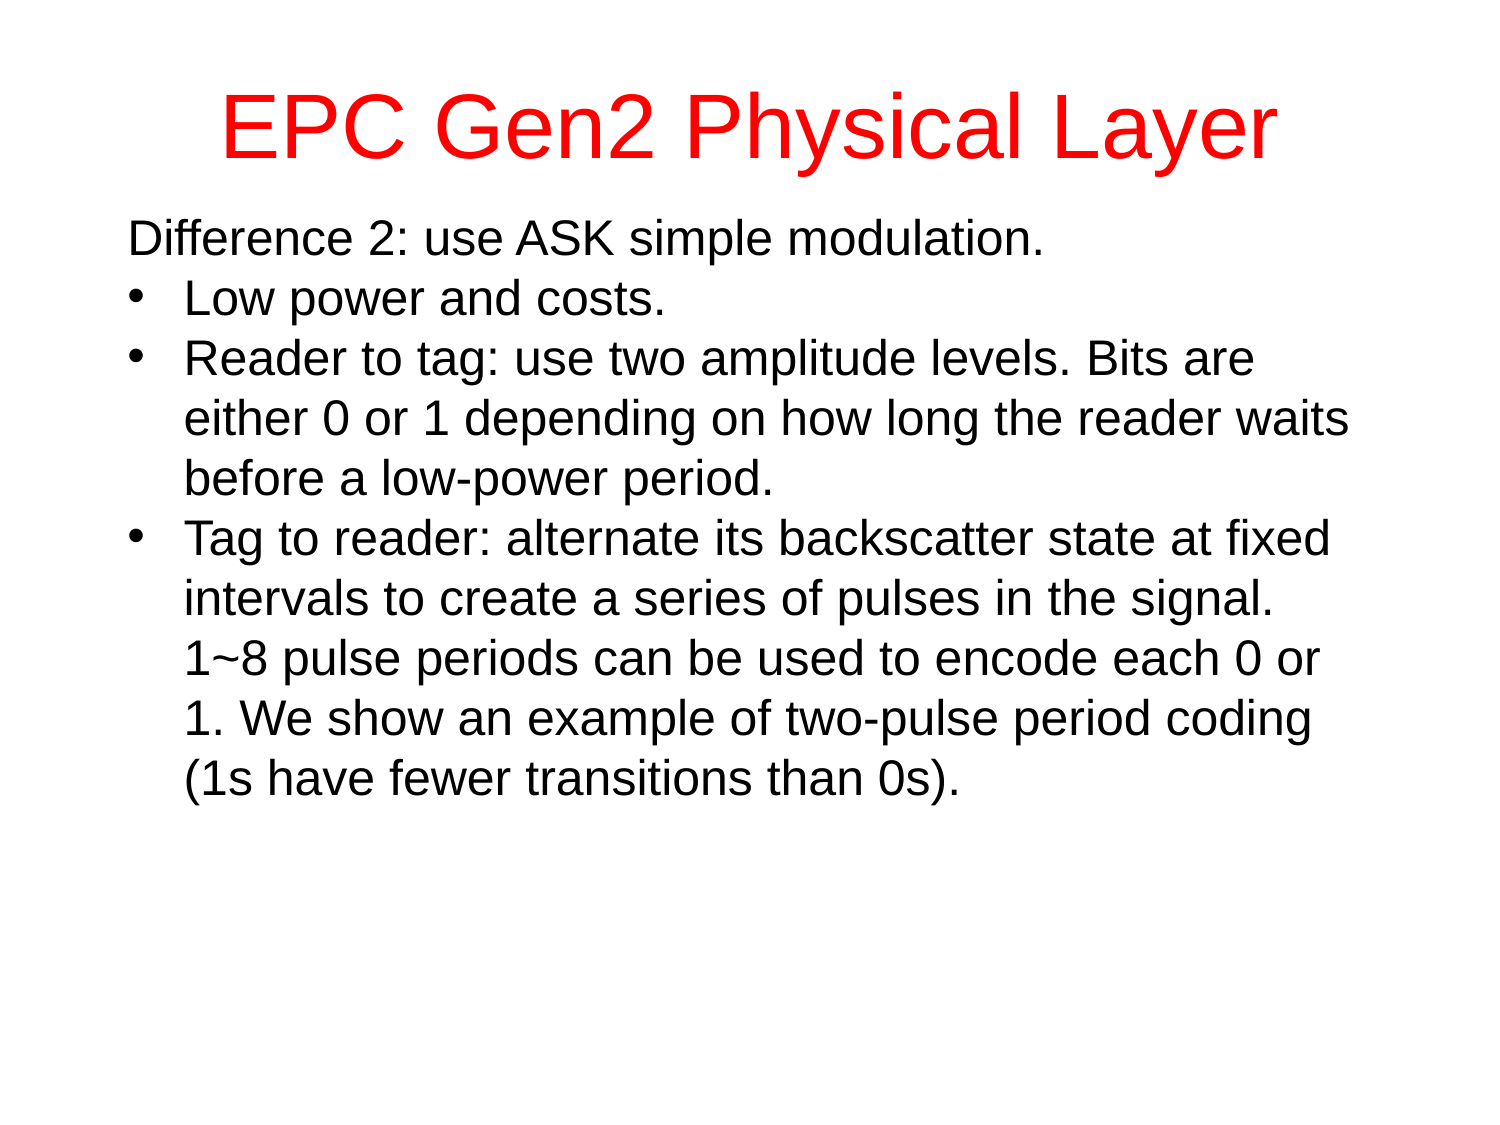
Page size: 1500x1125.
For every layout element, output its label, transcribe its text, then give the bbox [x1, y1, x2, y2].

title EPC Gen2 Physical Layer [0, 0, 1500, 245]
text_box Difference 2: use ASK simple modulation. Low power and costs. Reader to tag: use two amplitude levels. Bits are either 0 or 1 depending on how long the reader waits before a low-power period. Tag to reader: alternate its backscatter state at fixed intervals to create a series of pulses in the signal. 1~8 pulse periods can be used to encode each 0 or 1. We show an example of two-pulse period coding (1s have fewer transitions than 0s). [112, 197, 1388, 1113]
